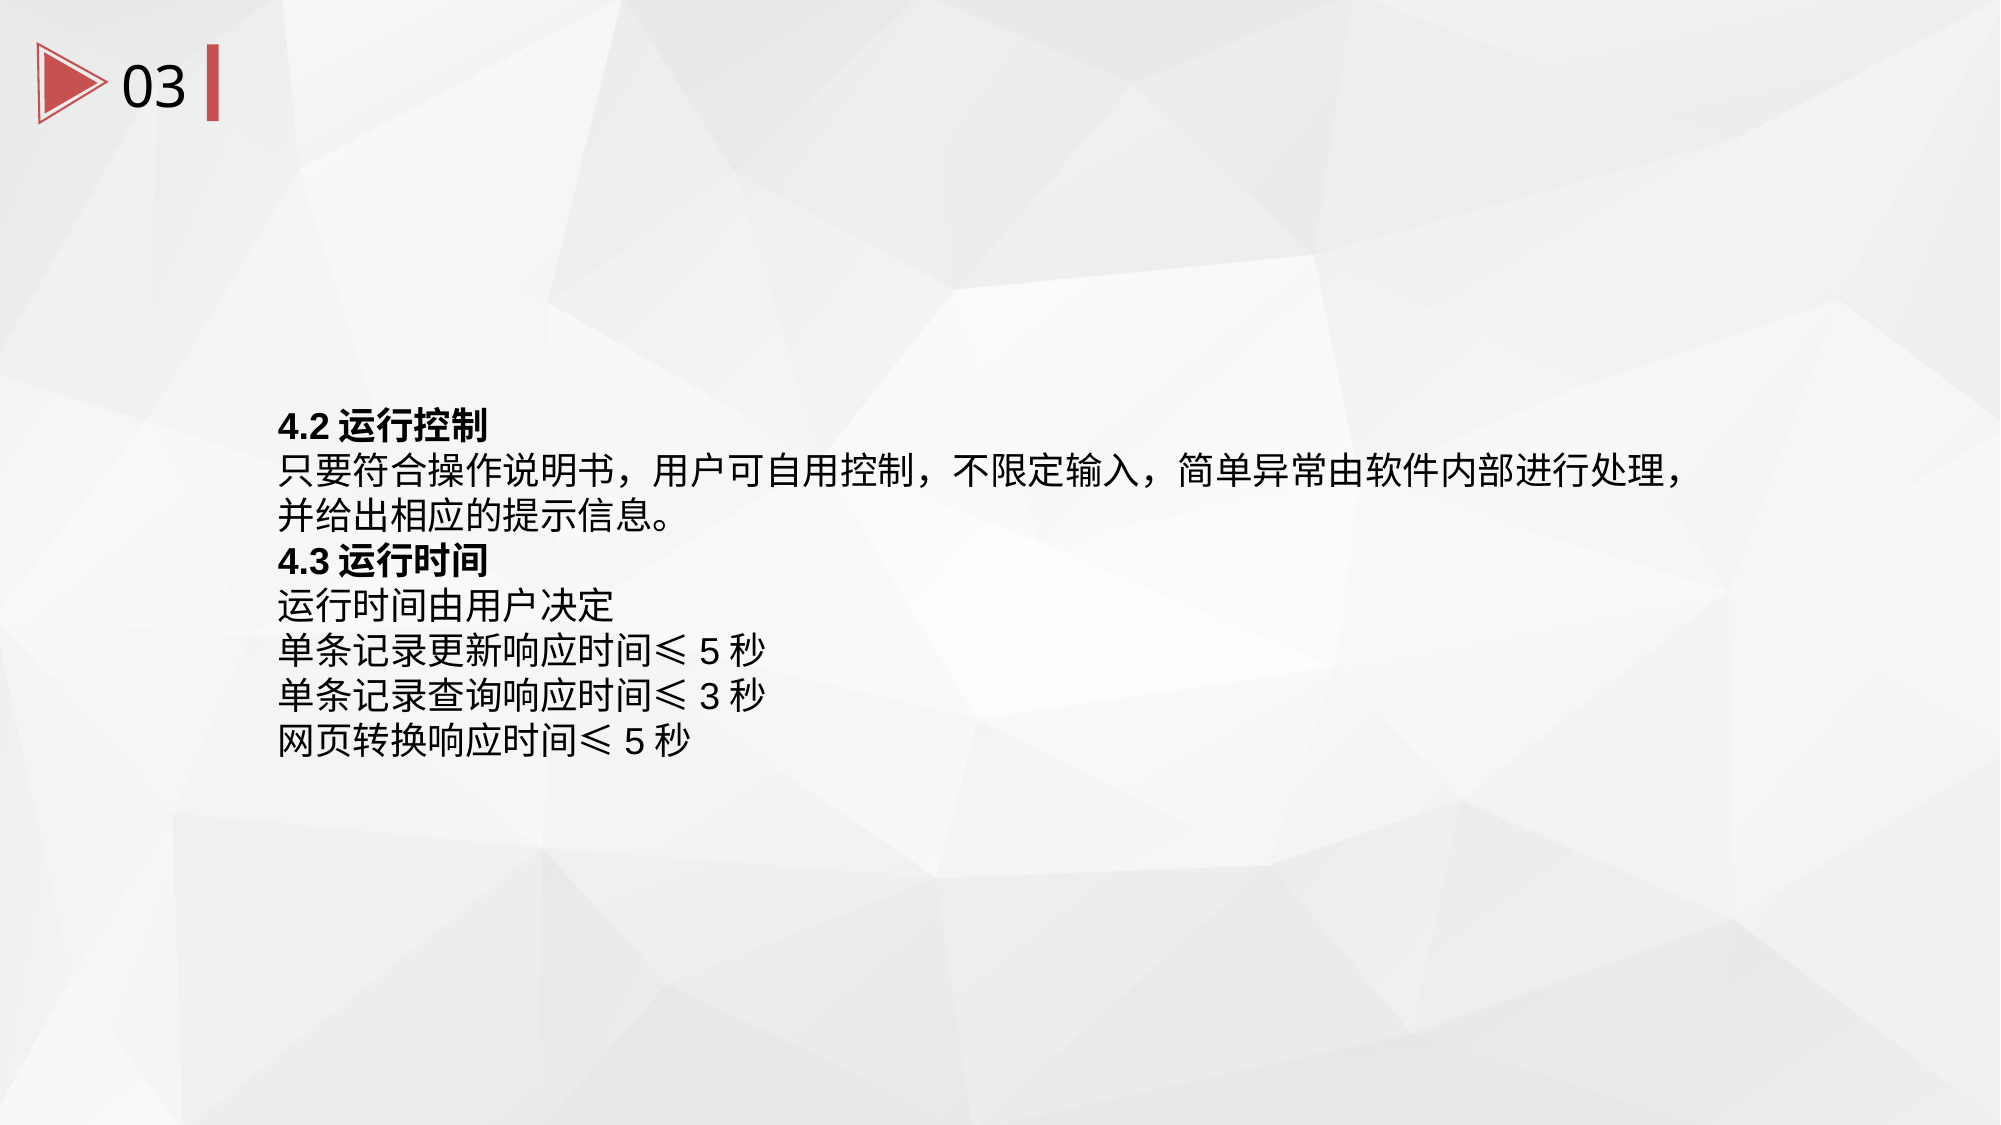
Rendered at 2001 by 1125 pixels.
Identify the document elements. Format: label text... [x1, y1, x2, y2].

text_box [28, 42, 108, 120]
text_box 4.2运行控制 只要符合操作说明书，用户可自用控制，不限定输入，简单异常由软件内部进行处理，并给出相应的提示信息。 4.3运行时间 运行时间由用户决定 单条记录更新响应时间≤5秒 单条记录查询响应时间≤3秒 网页转换响应时间≤5秒 [263, 394, 1737, 769]
picture [0, 0, 2000, 1125]
text_box 03 [106, 41, 219, 127]
